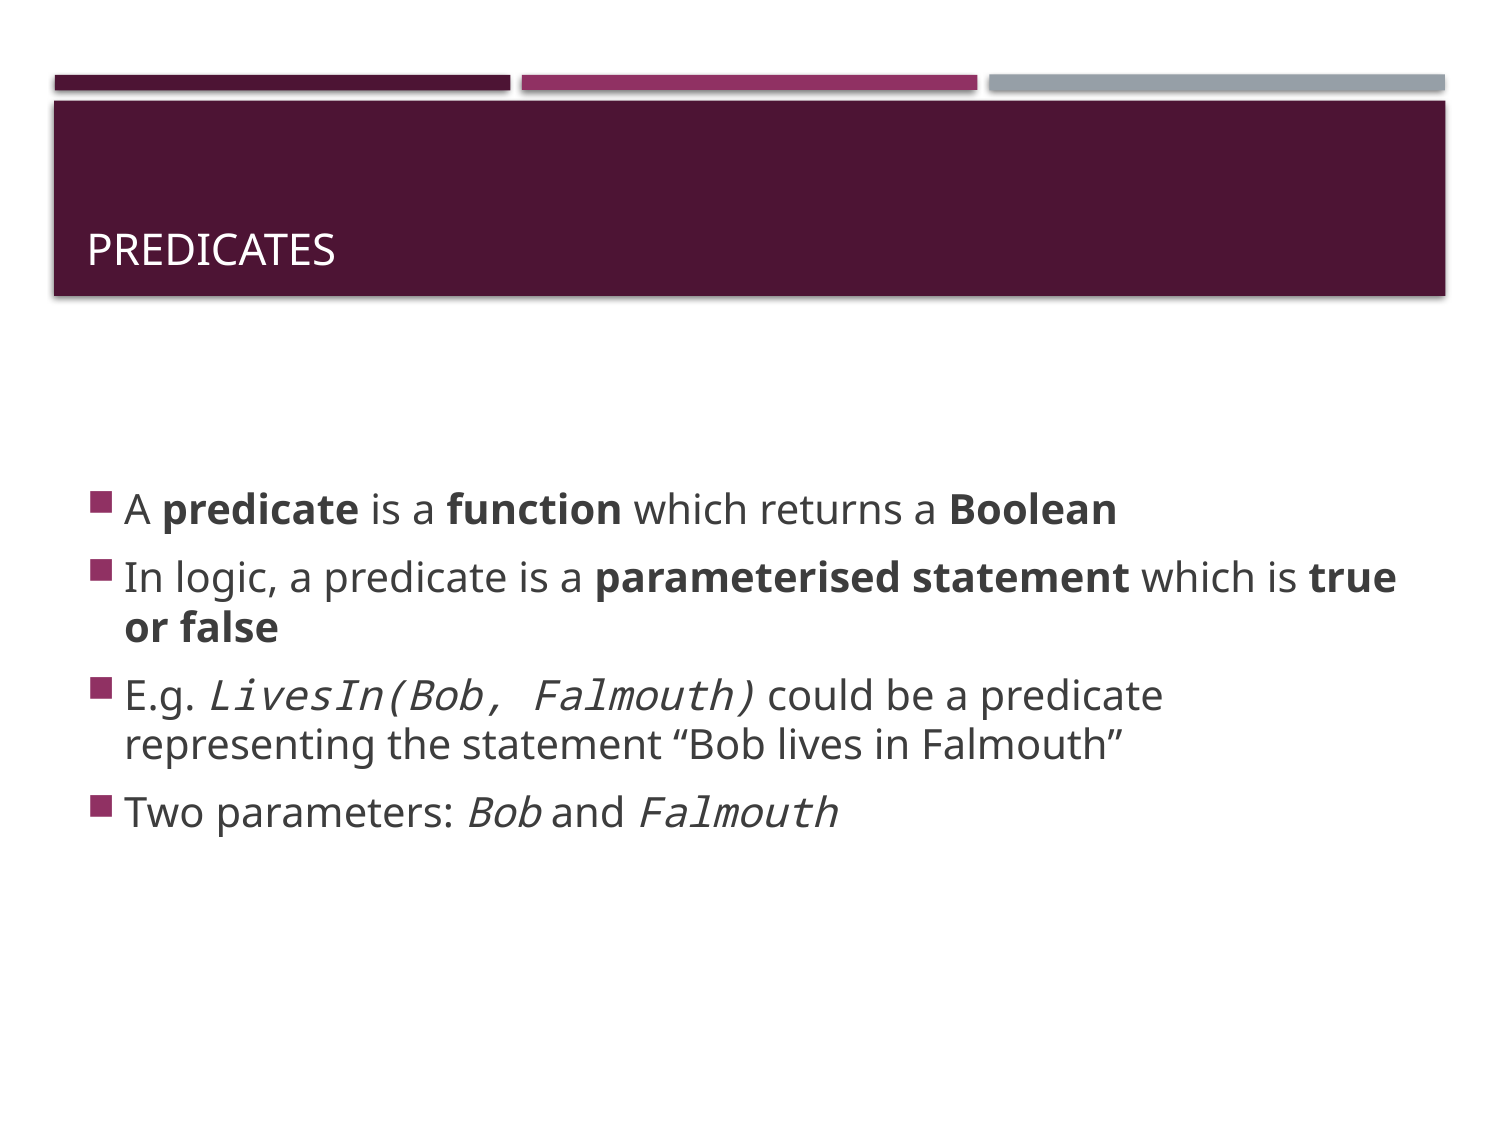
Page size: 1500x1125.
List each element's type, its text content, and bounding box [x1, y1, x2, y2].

list A predicate is a function which returns a Boolean In logic, a predicate is a parameterised statement which is true or false E.g. LivesIn(Bob, Falmouth) could be a predicate representing the statement “Bob lives in Falmouth” Two parameters: Bob and Falmouth [71, 357, 1429, 962]
title Predicates [71, 115, 1429, 282]
